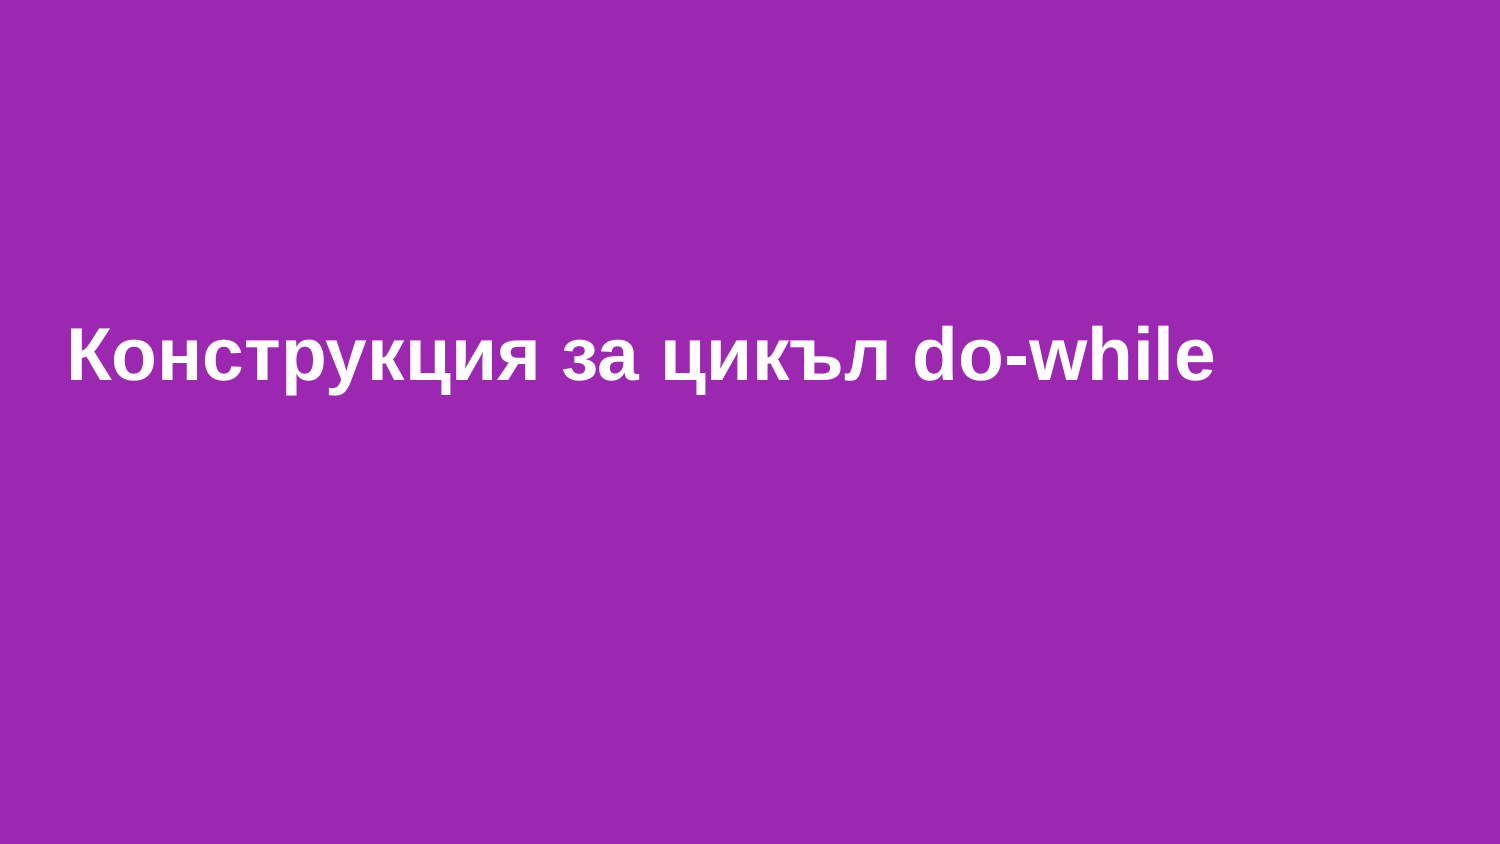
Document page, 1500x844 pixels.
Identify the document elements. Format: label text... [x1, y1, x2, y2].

title Конструкция за цикъл do-while [51, 289, 1449, 384]
